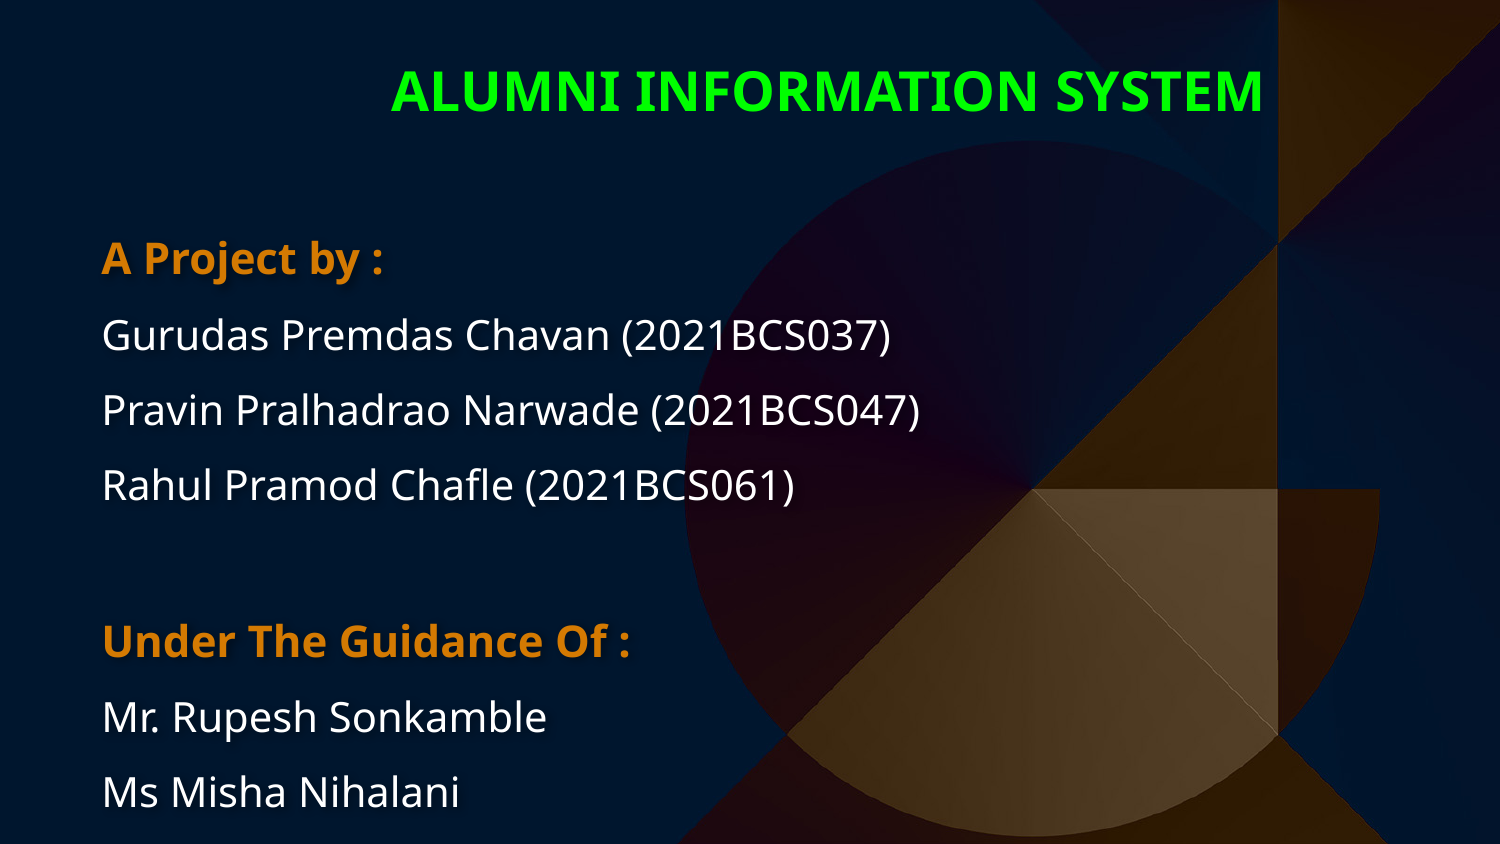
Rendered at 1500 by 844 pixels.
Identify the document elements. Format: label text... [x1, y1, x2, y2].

picture [0, 0, 1500, 844]
text_box ALUMNI INFORMATION SYSTEM [61, 46, 1414, 131]
title A Project by : Gurudas Premdas Chavan (2021BCS037) Pravin Pralhadrao Narwade (2021BCS047) Rahul Pramod Chafle (2021BCS061) Under The Guidance Of : Mr. Rupesh Sonkamble Ms Misha Nihalani [86, 246, 1414, 823]
